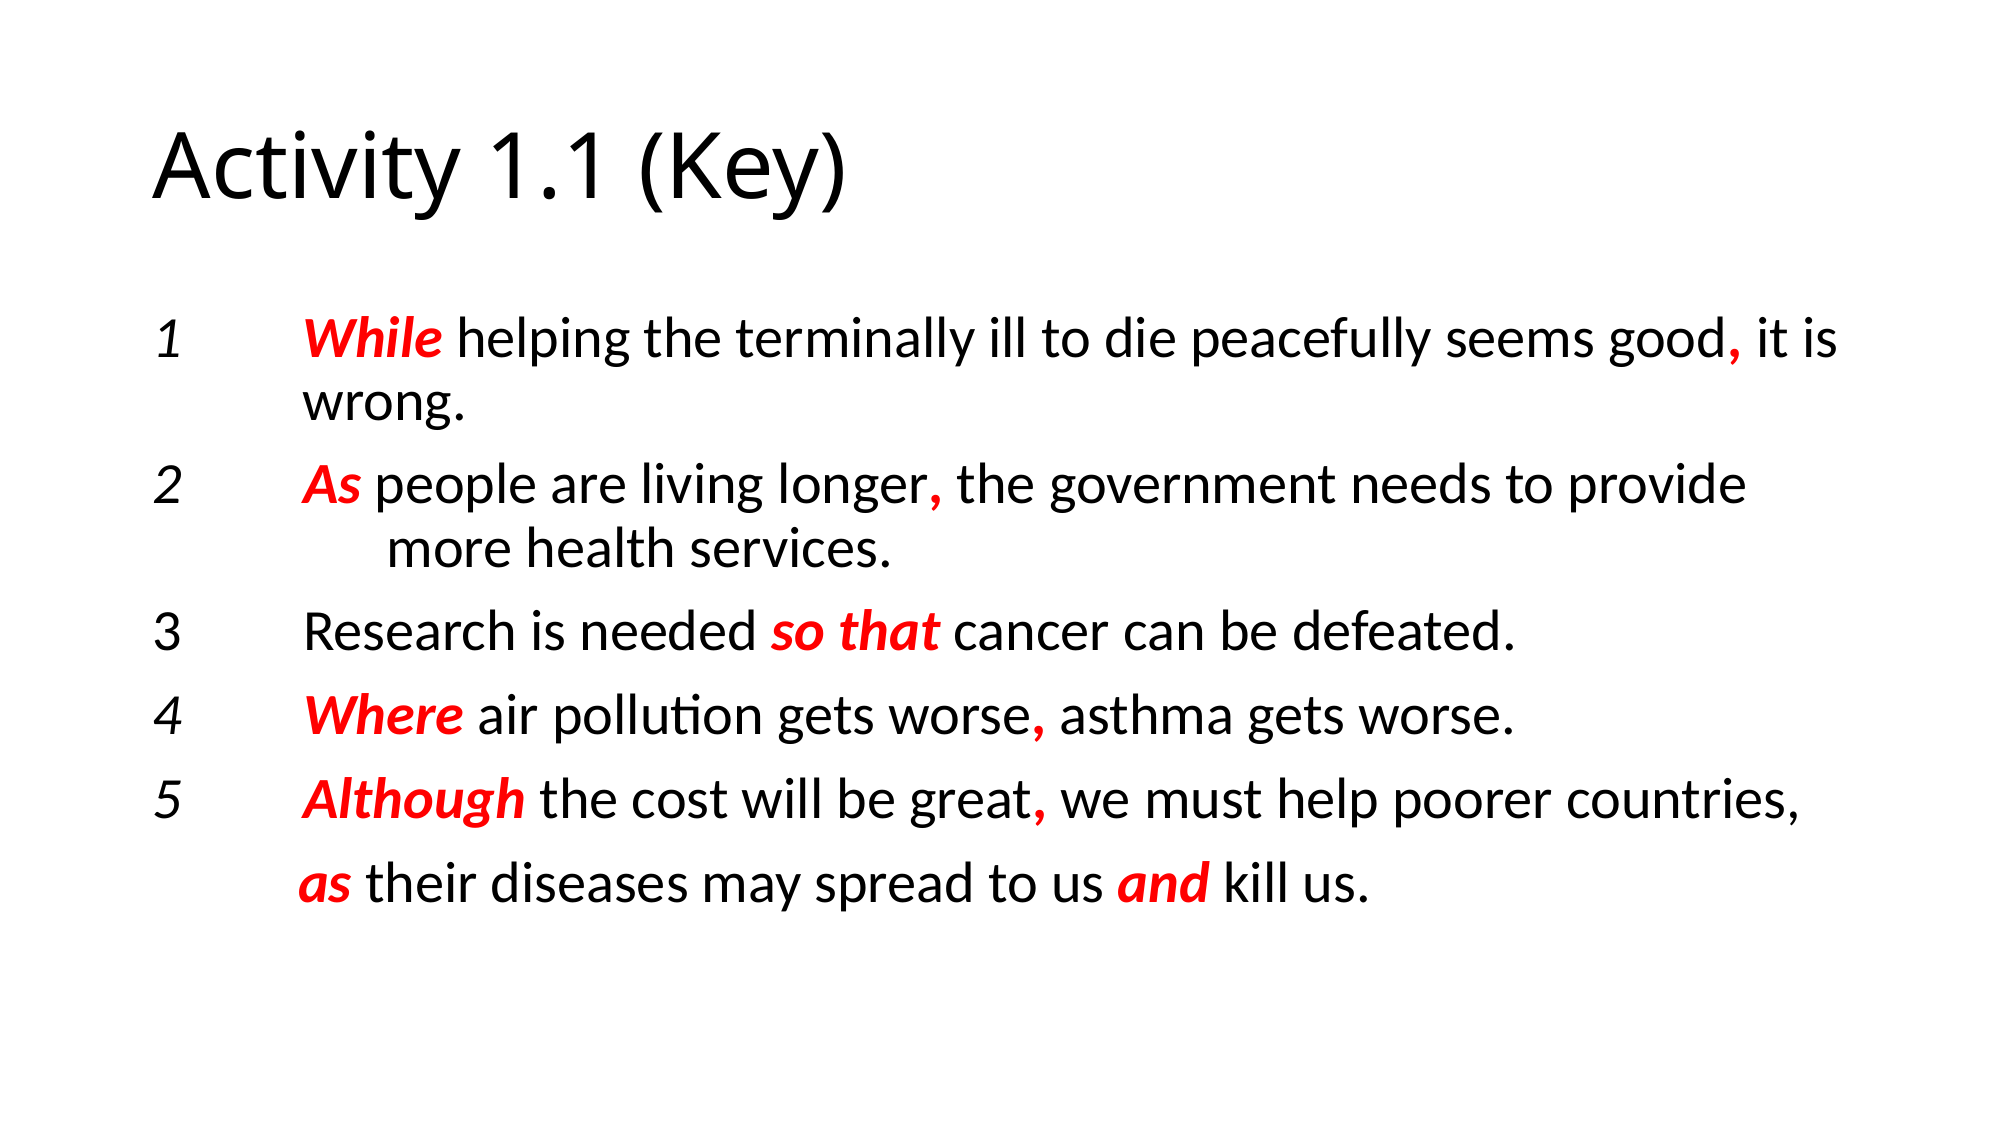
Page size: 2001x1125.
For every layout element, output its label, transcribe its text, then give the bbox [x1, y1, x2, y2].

list 1 While helping the terminally ill to die peacefully seems good, it is wrong. As people are living longer, the government needs to provide more health services. Research is needed so that cancer can be defeated. Where air pollution gets worse, asthma gets worse. Although the cost will be great, we must help poorer countries, as their diseases may spread to us and kill us. [137, 299, 1863, 1014]
title Activity 1.1 (Key) [137, 59, 1863, 278]
